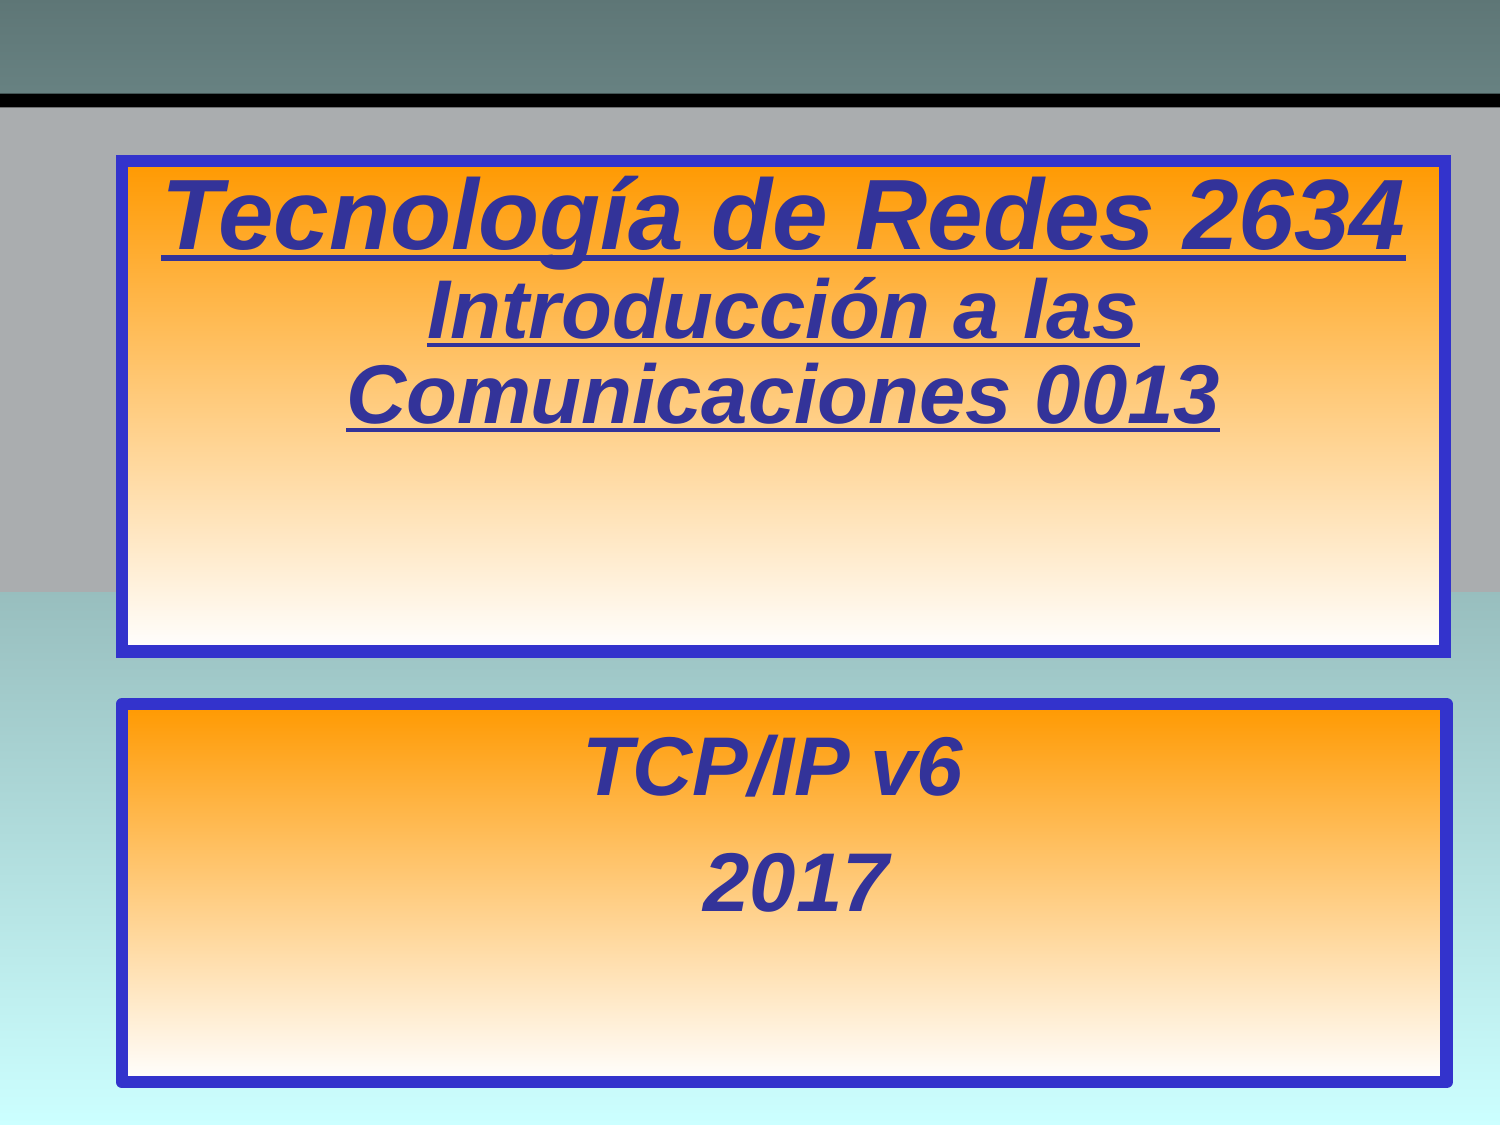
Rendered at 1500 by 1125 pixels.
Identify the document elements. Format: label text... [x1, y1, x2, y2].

text_box Tecnología de Redes 2634 Introducción a las Comunicaciones 0013 [122, 160, 1445, 652]
text_box TCP/IP v6 2017 [122, 704, 1447, 1083]
picture [0, 108, 1500, 592]
